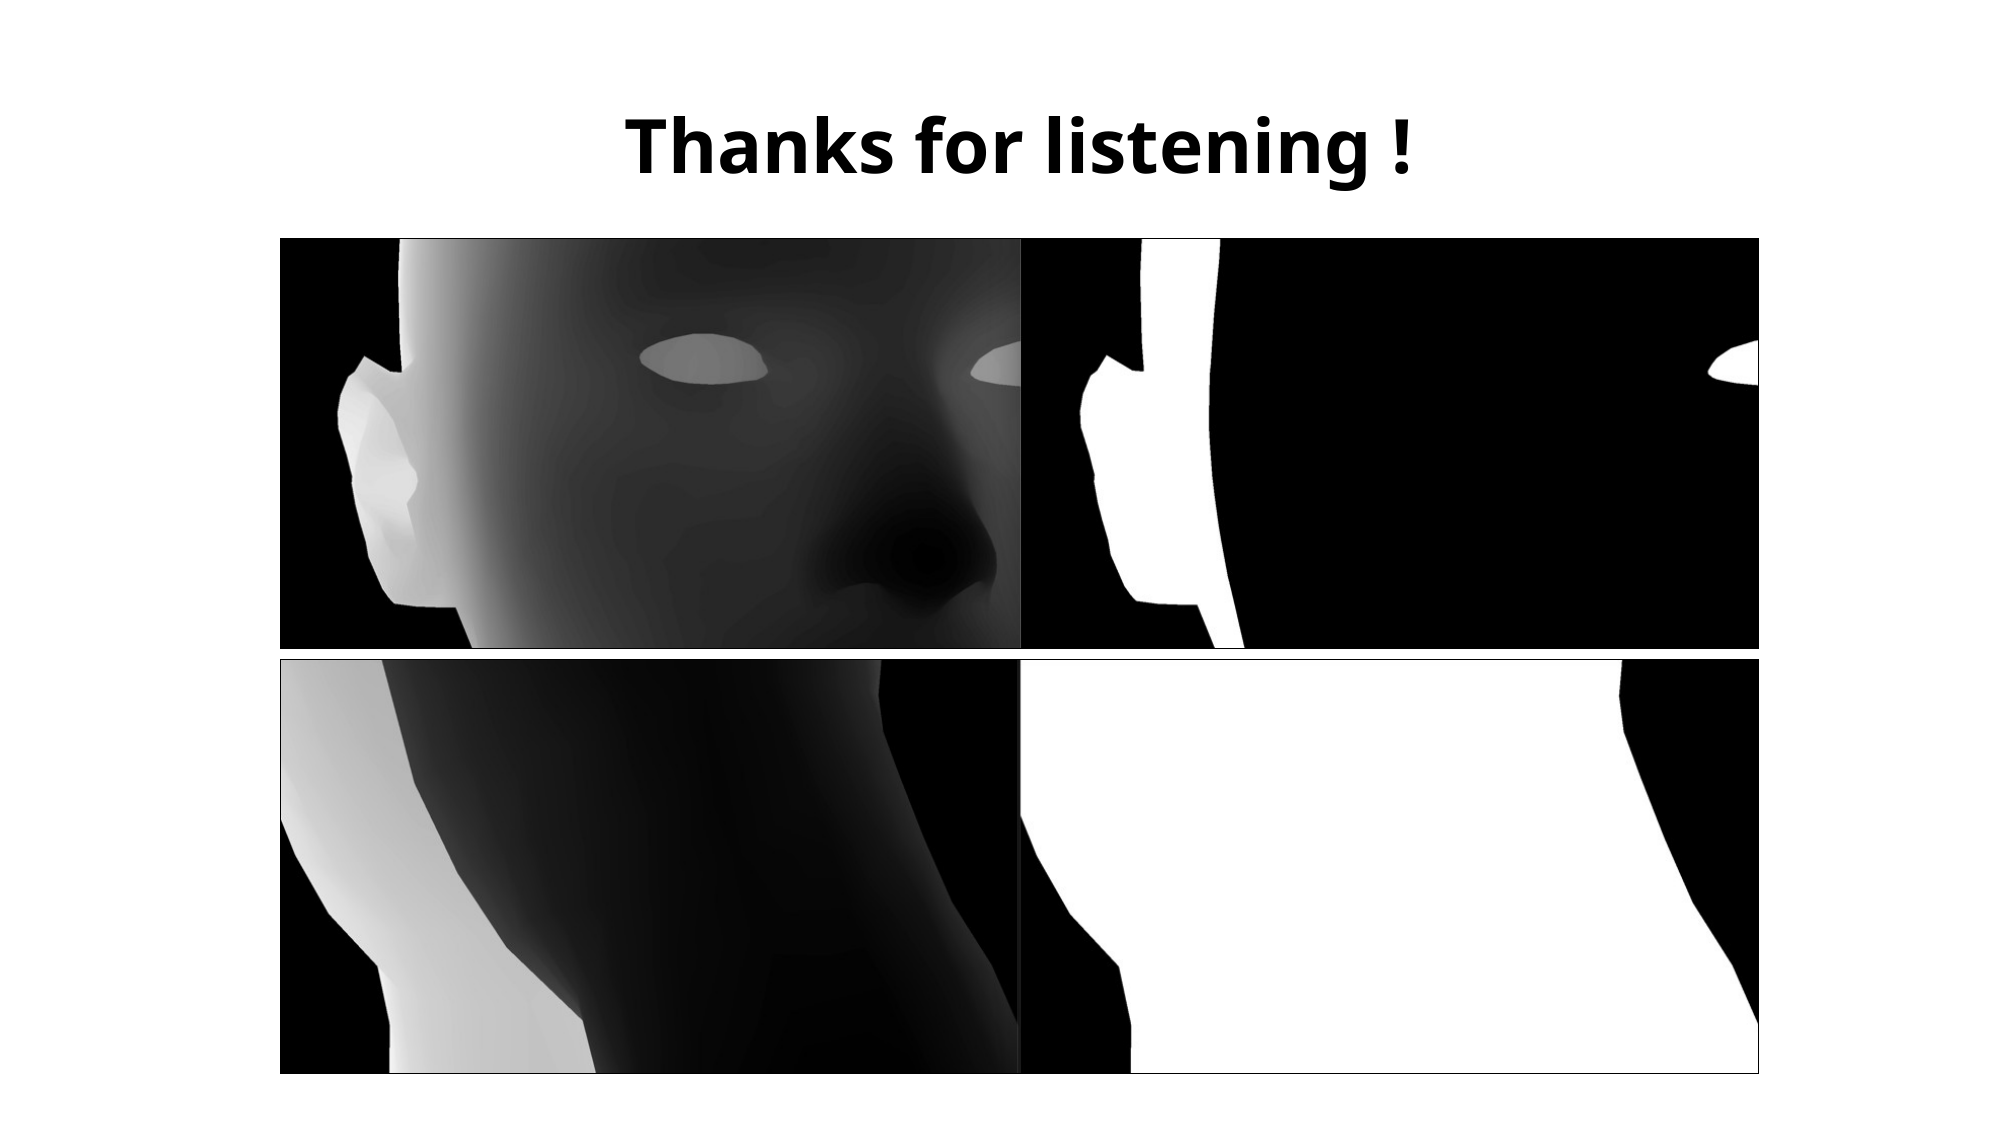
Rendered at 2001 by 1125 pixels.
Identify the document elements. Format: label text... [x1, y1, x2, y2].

picture [279, 238, 1760, 649]
picture [279, 658, 1760, 1074]
list Thanks for listening ! [156, 101, 1882, 210]
